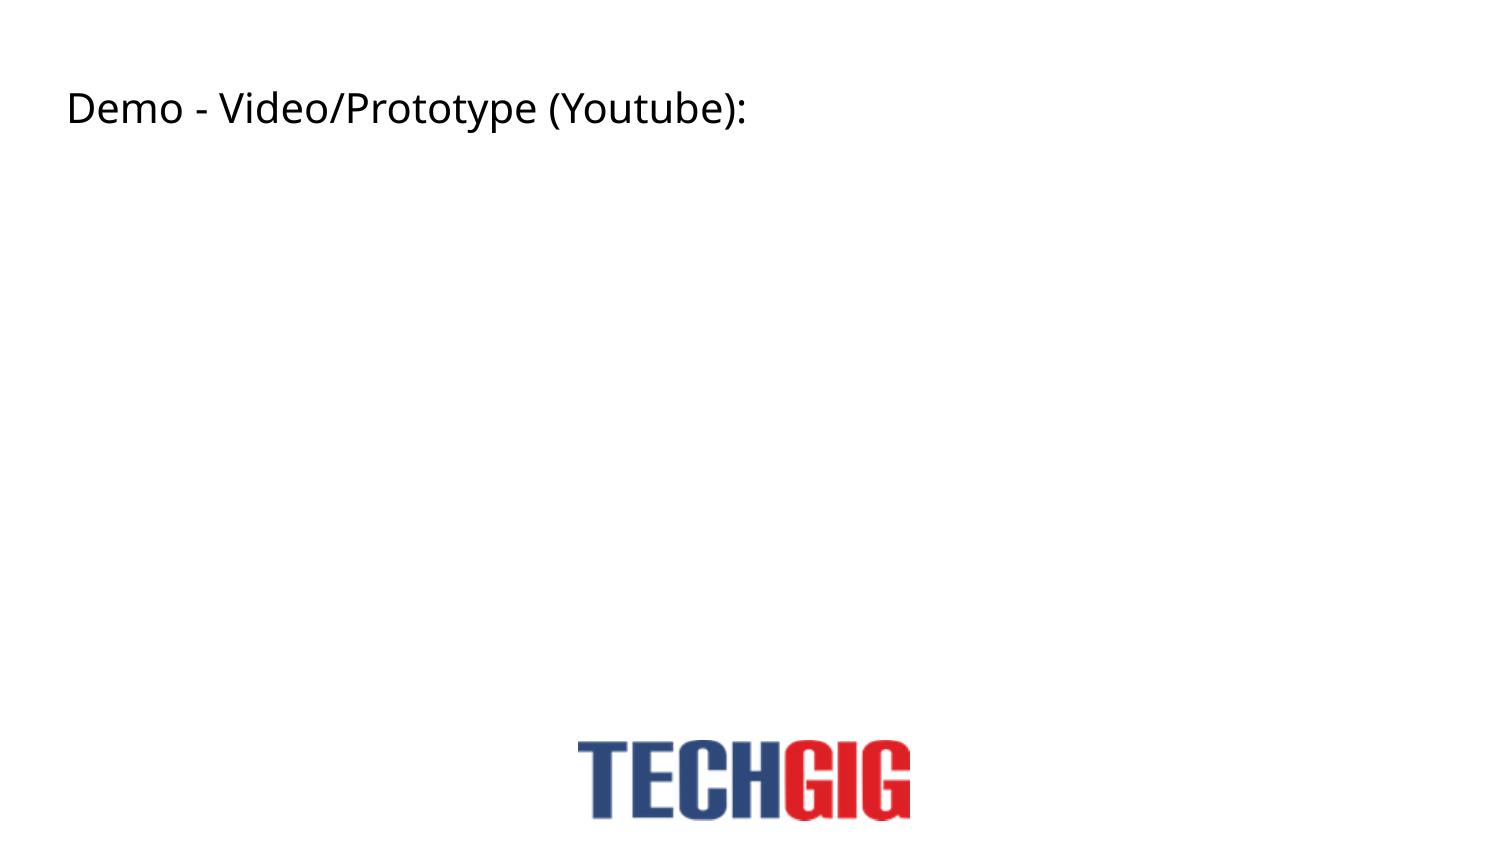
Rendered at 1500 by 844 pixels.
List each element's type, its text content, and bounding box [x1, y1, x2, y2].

picture [578, 740, 910, 821]
title Demo - Video/Prototype (Youtube): [51, 72, 1449, 167]
